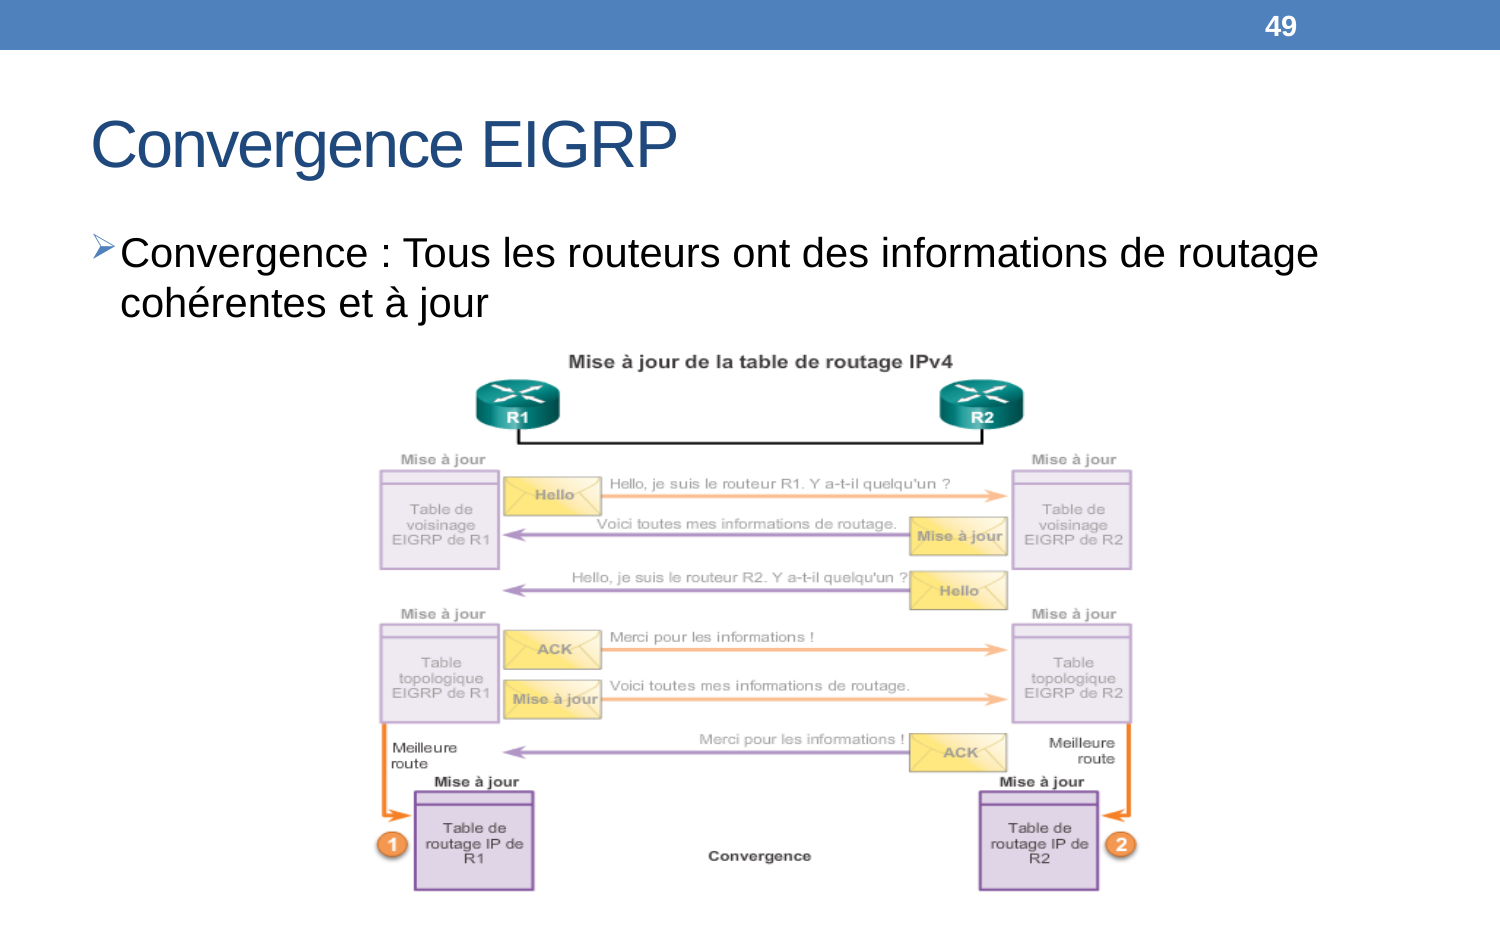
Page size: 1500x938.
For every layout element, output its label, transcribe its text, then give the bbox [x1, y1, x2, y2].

picture [325, 350, 1175, 913]
slide_number 49 [1250, 2, 1425, 48]
list Convergence : Tous les routeurs ont des informations de routage cohérentes et à jour [75, 218, 1425, 886]
title Convergence EIGRP [75, 72, 1425, 209]
